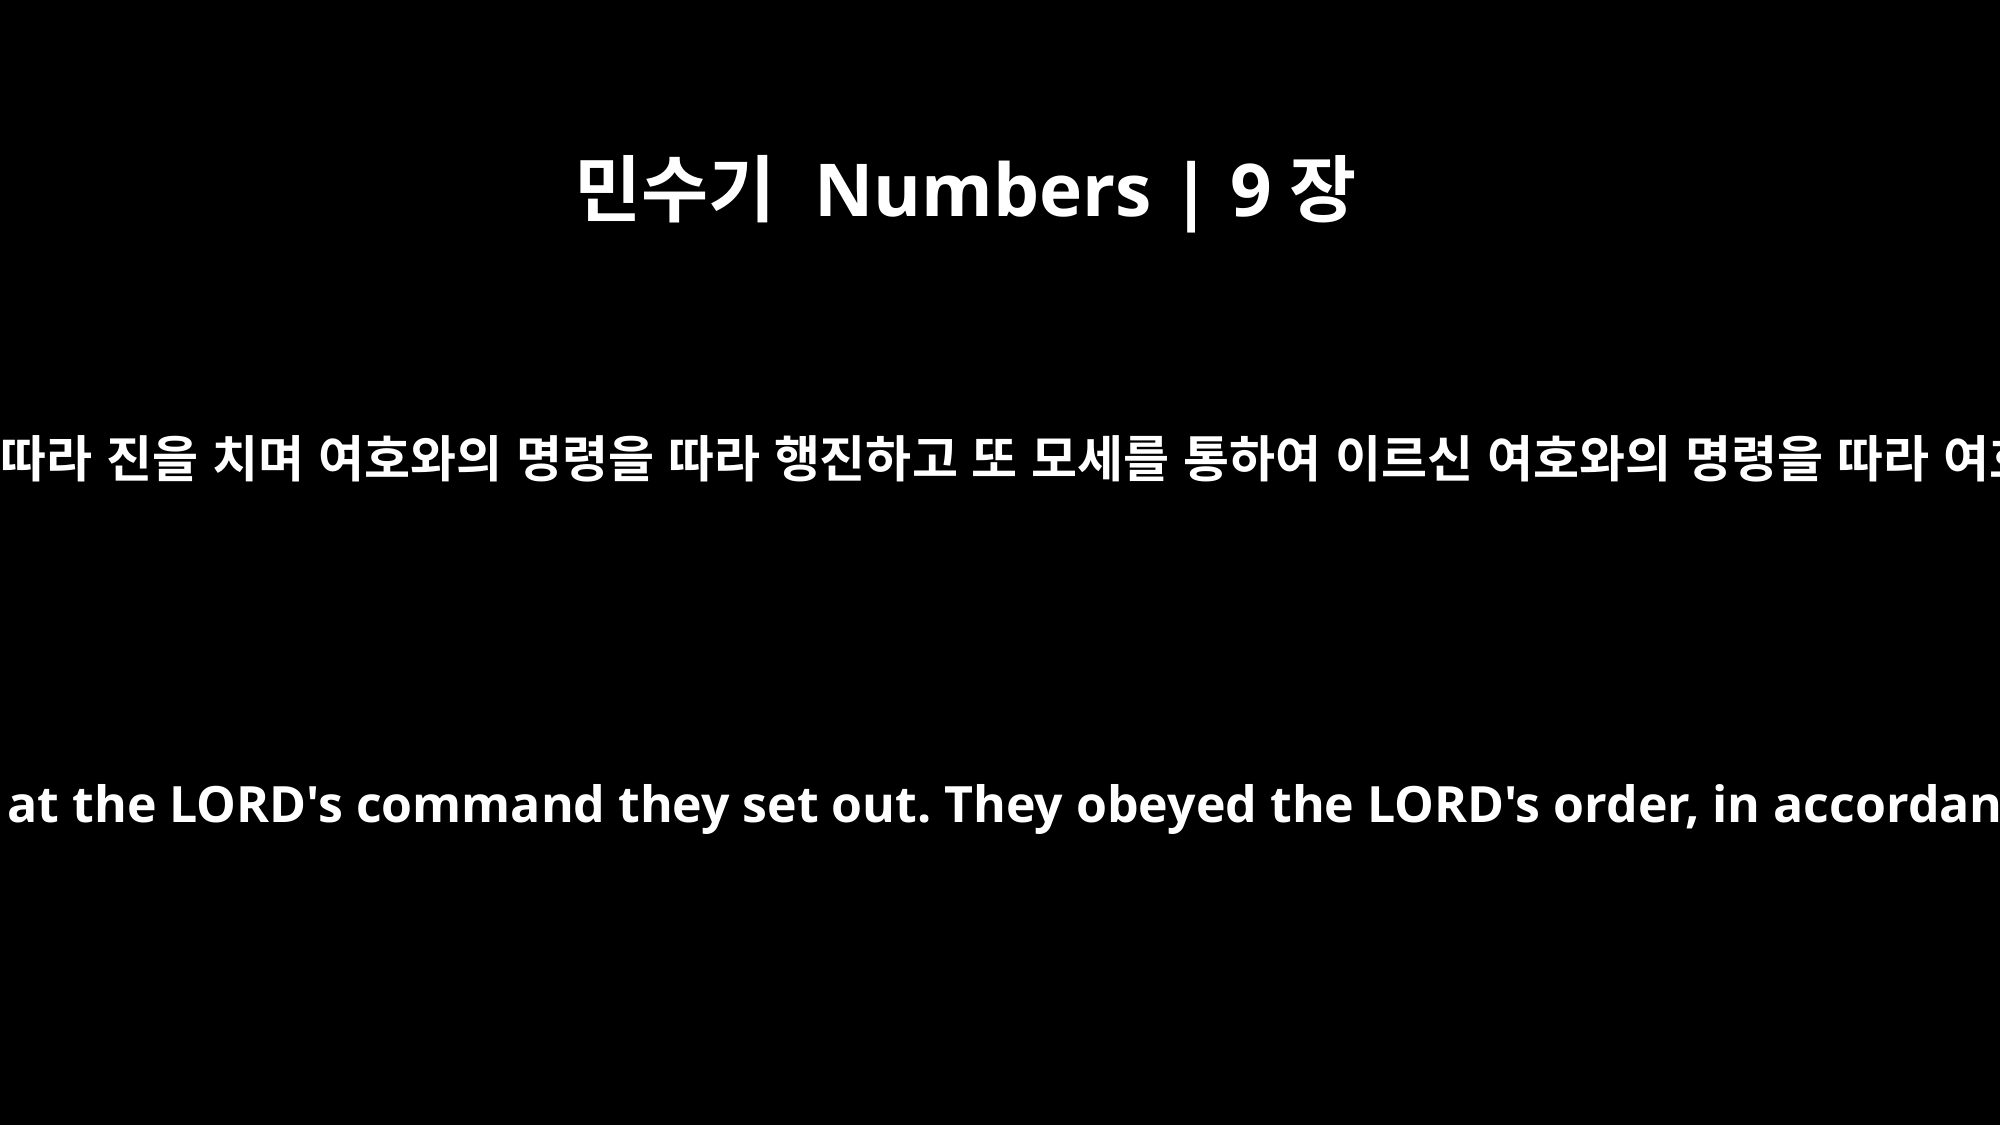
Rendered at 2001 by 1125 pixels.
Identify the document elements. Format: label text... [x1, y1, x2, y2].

text_box 민수기 Numbers | 9장 [559, 136, 1373, 239]
text_box At the LORD's command they encamped, and at the LORD's command they set out. They obeyed the LORD's order, in accordance with his command through Moses. [0, 764, 2000, 840]
text_box 23 곧 그들이 여호와의 명령을 따라 진을 치며 여호와의 명령을 따라 행진하고 또 모세를 통하여 이르신 여호와의 명령을 따라 여호와의 직임을 지켰더라 [0, 359, 2000, 495]
